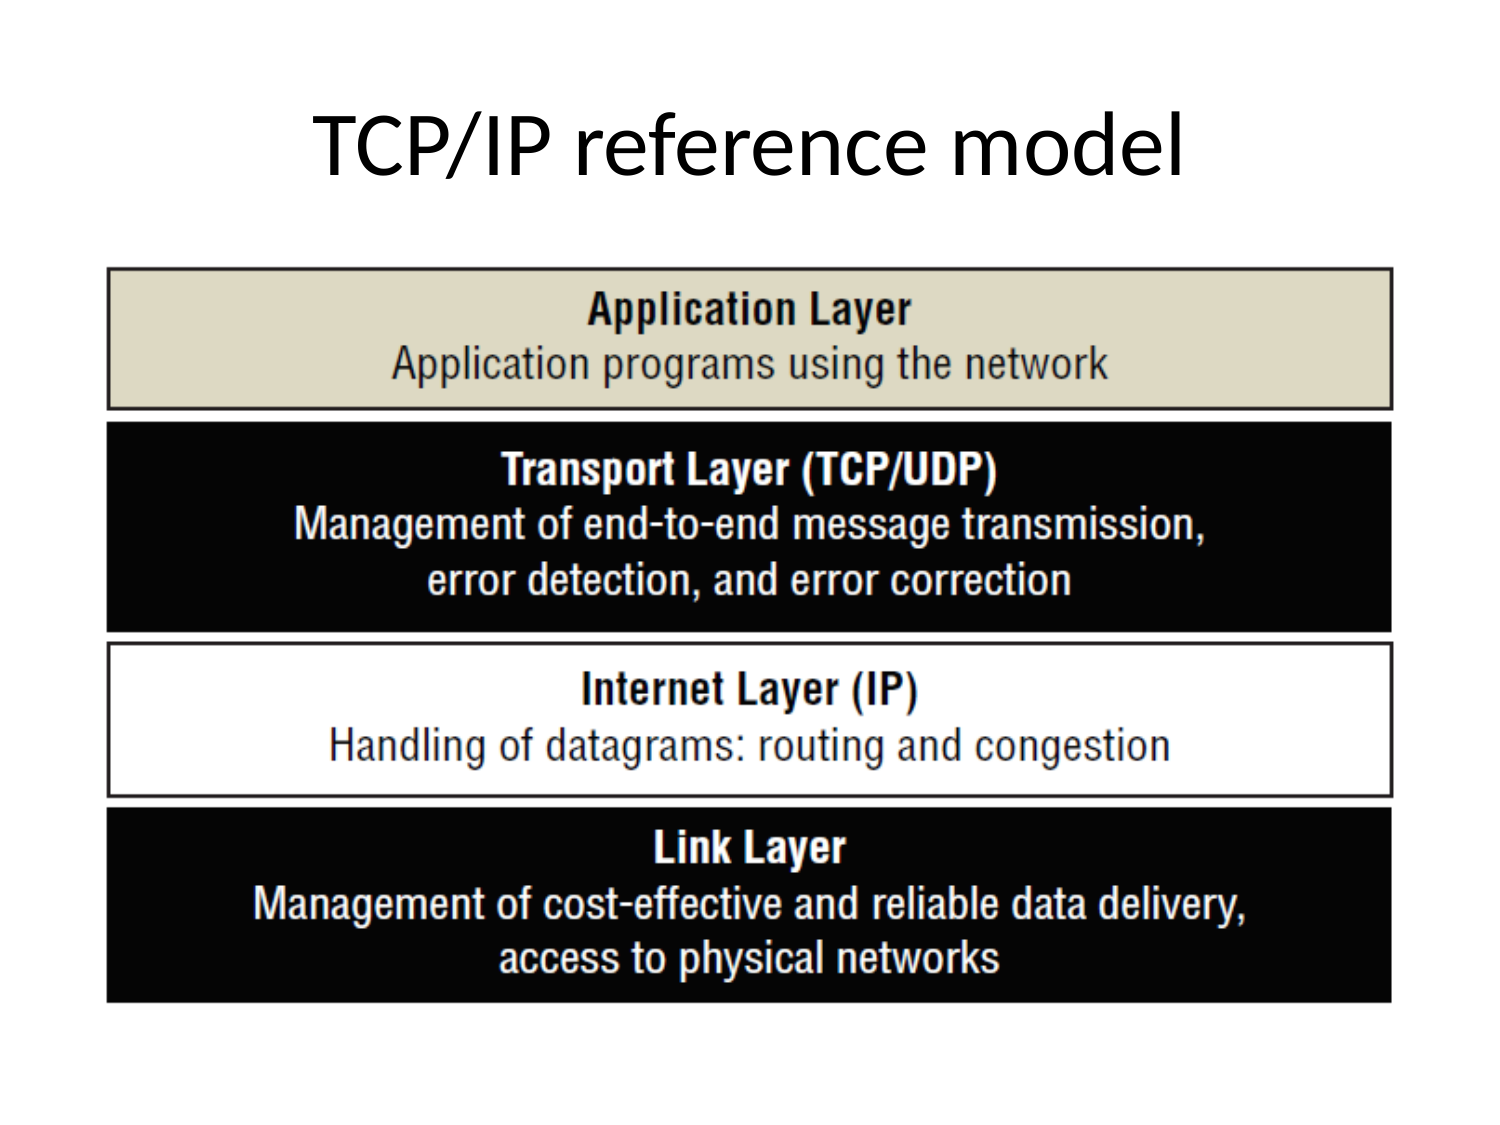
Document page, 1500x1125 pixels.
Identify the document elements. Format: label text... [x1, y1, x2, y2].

title TCP/IP reference model [75, 45, 1425, 233]
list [96, 262, 1404, 1006]
